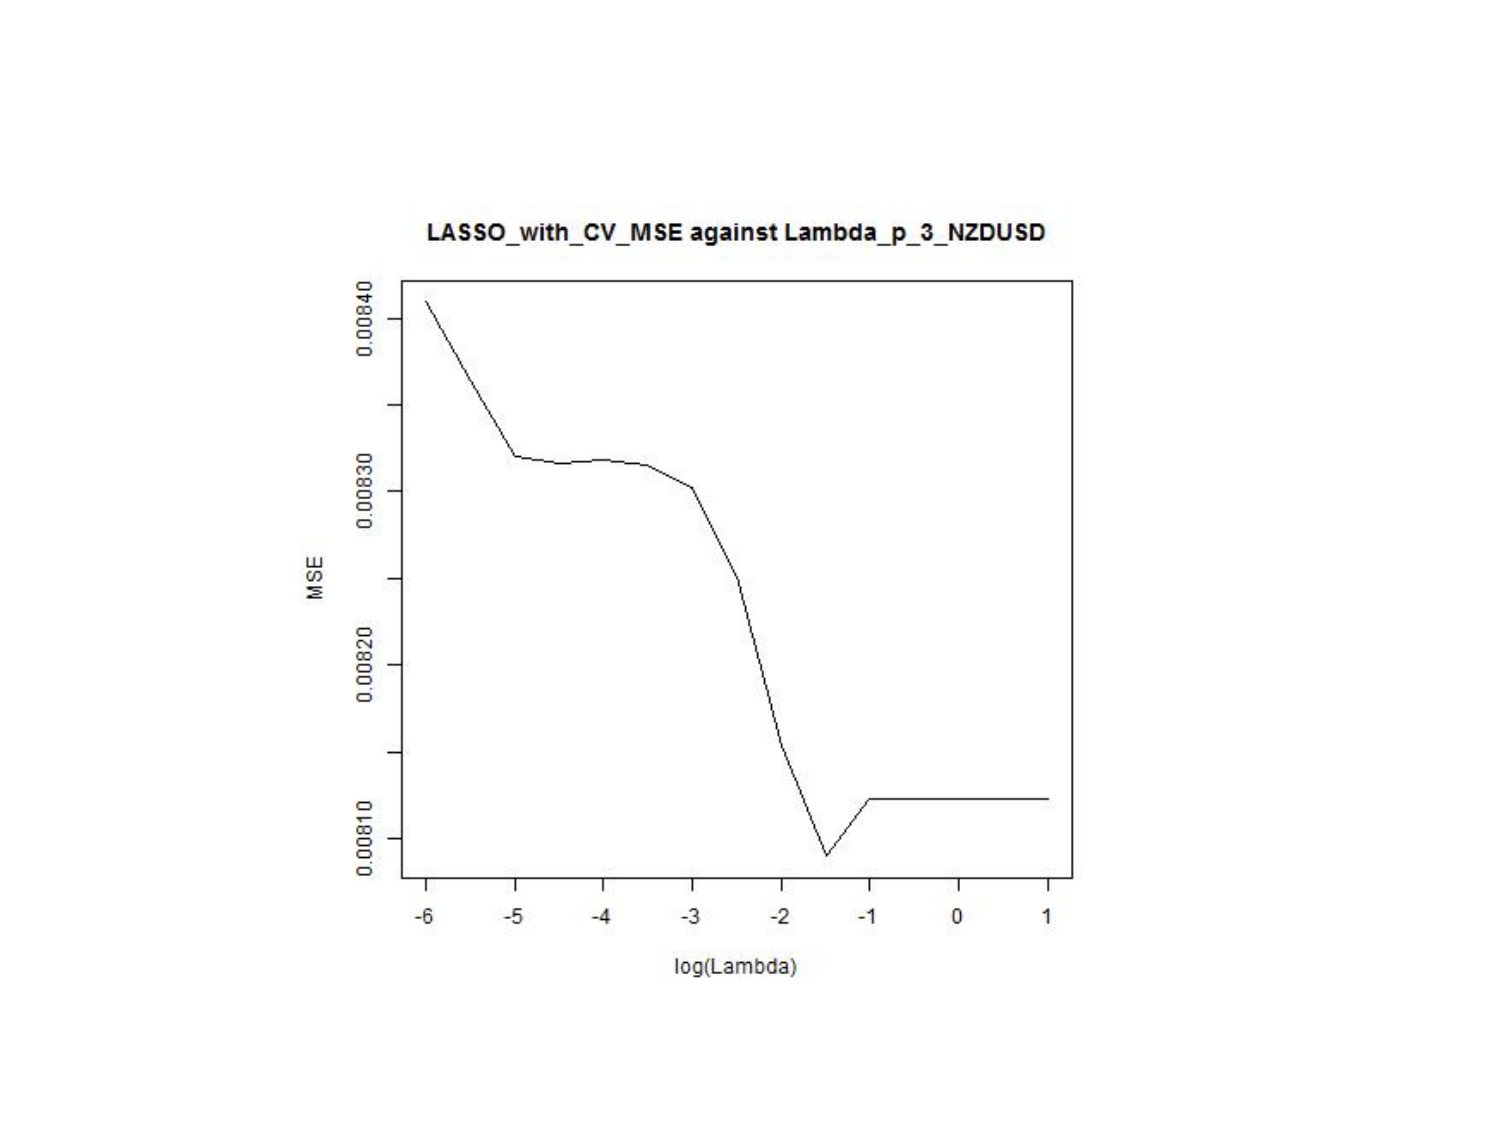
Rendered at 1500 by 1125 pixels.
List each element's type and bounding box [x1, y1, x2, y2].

picture [299, 179, 1126, 1006]
